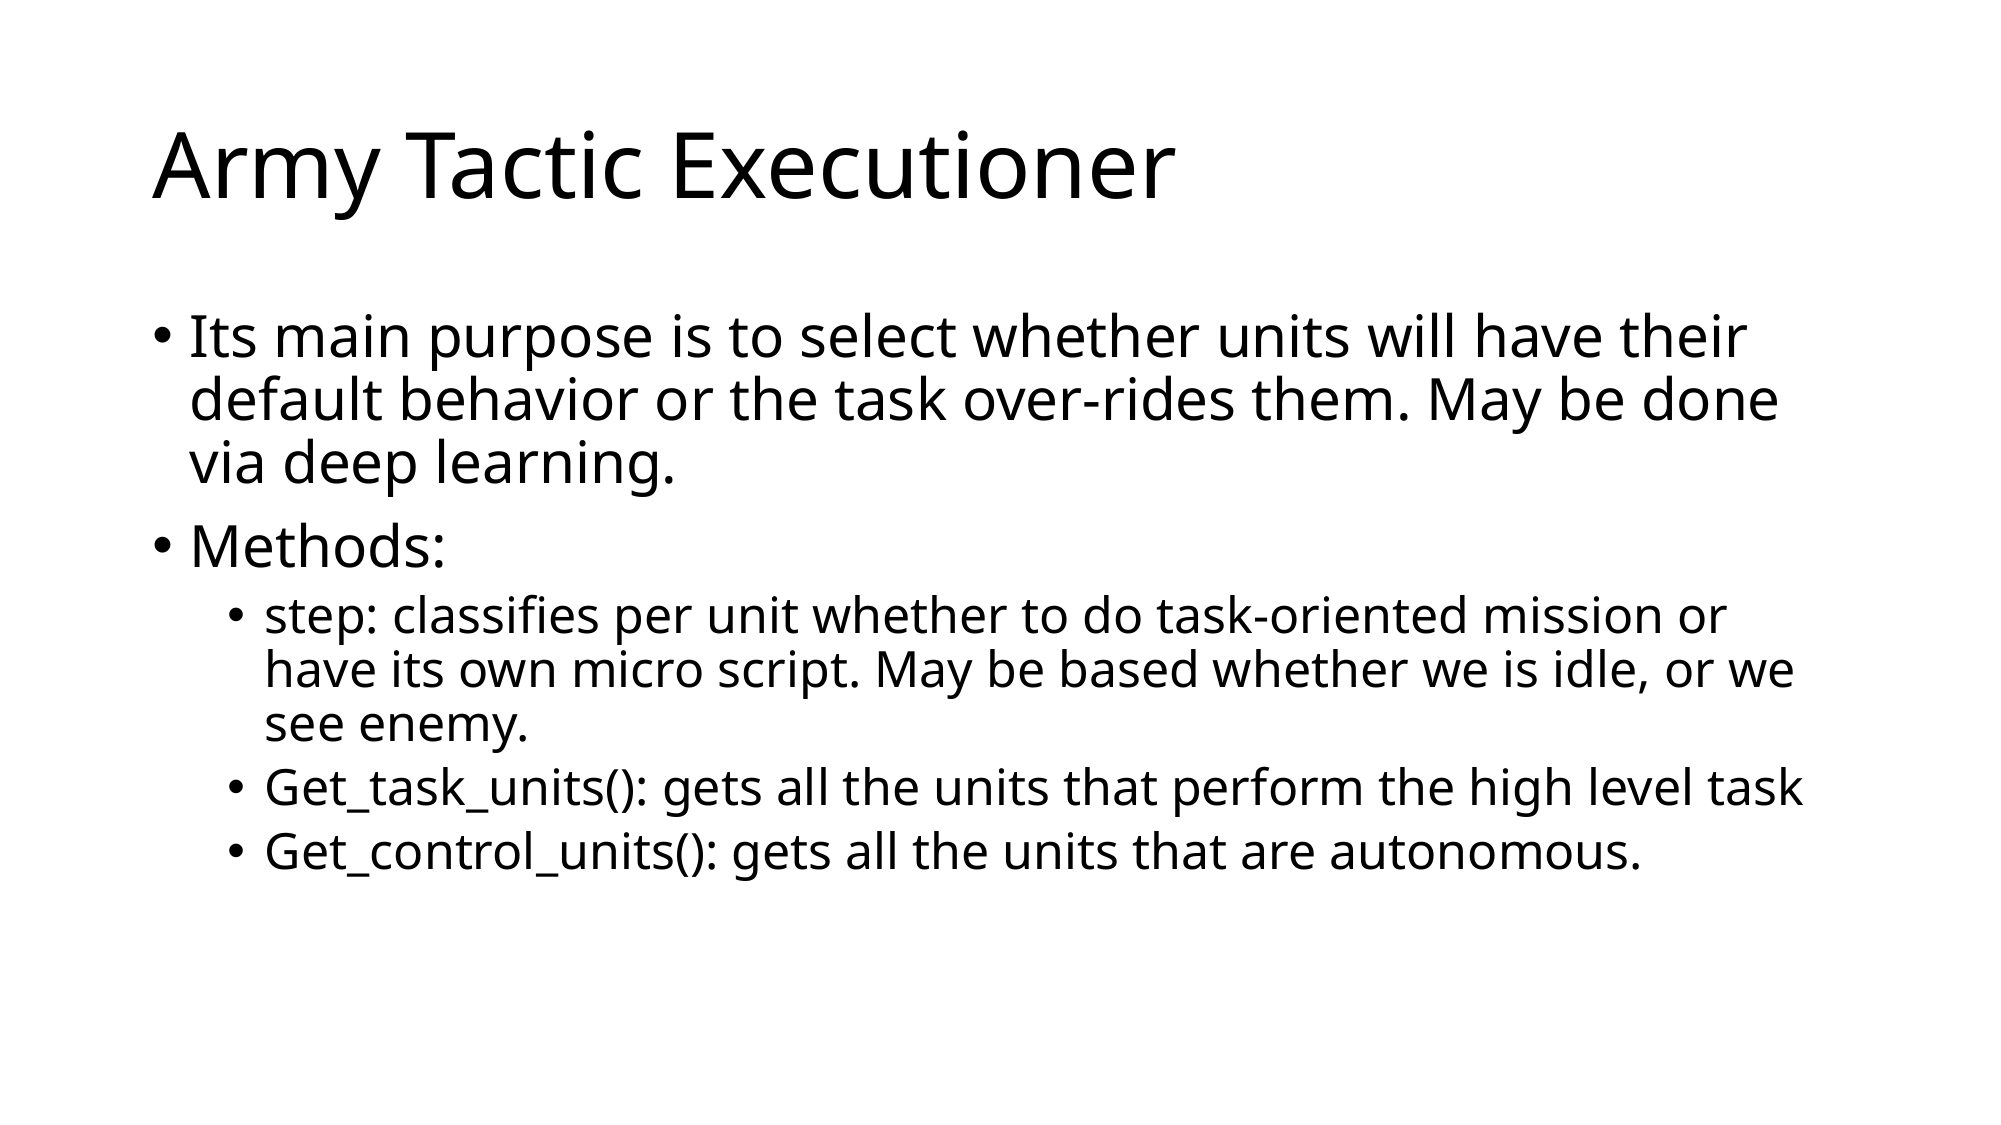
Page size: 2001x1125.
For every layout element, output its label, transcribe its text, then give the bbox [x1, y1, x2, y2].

title Army Tactic Executioner [137, 59, 1863, 278]
list Its main purpose is to select whether units will have their default behavior or the task over-rides them. May be done via deep learning. Methods: step: classifies per unit whether to do task-oriented mission or have its own micro script. May be based whether we is idle, or we see enemy. Get_task_units(): gets all the units that perform the high level task Get_control_units(): gets all the units that are autonomous. [137, 299, 1863, 1014]
